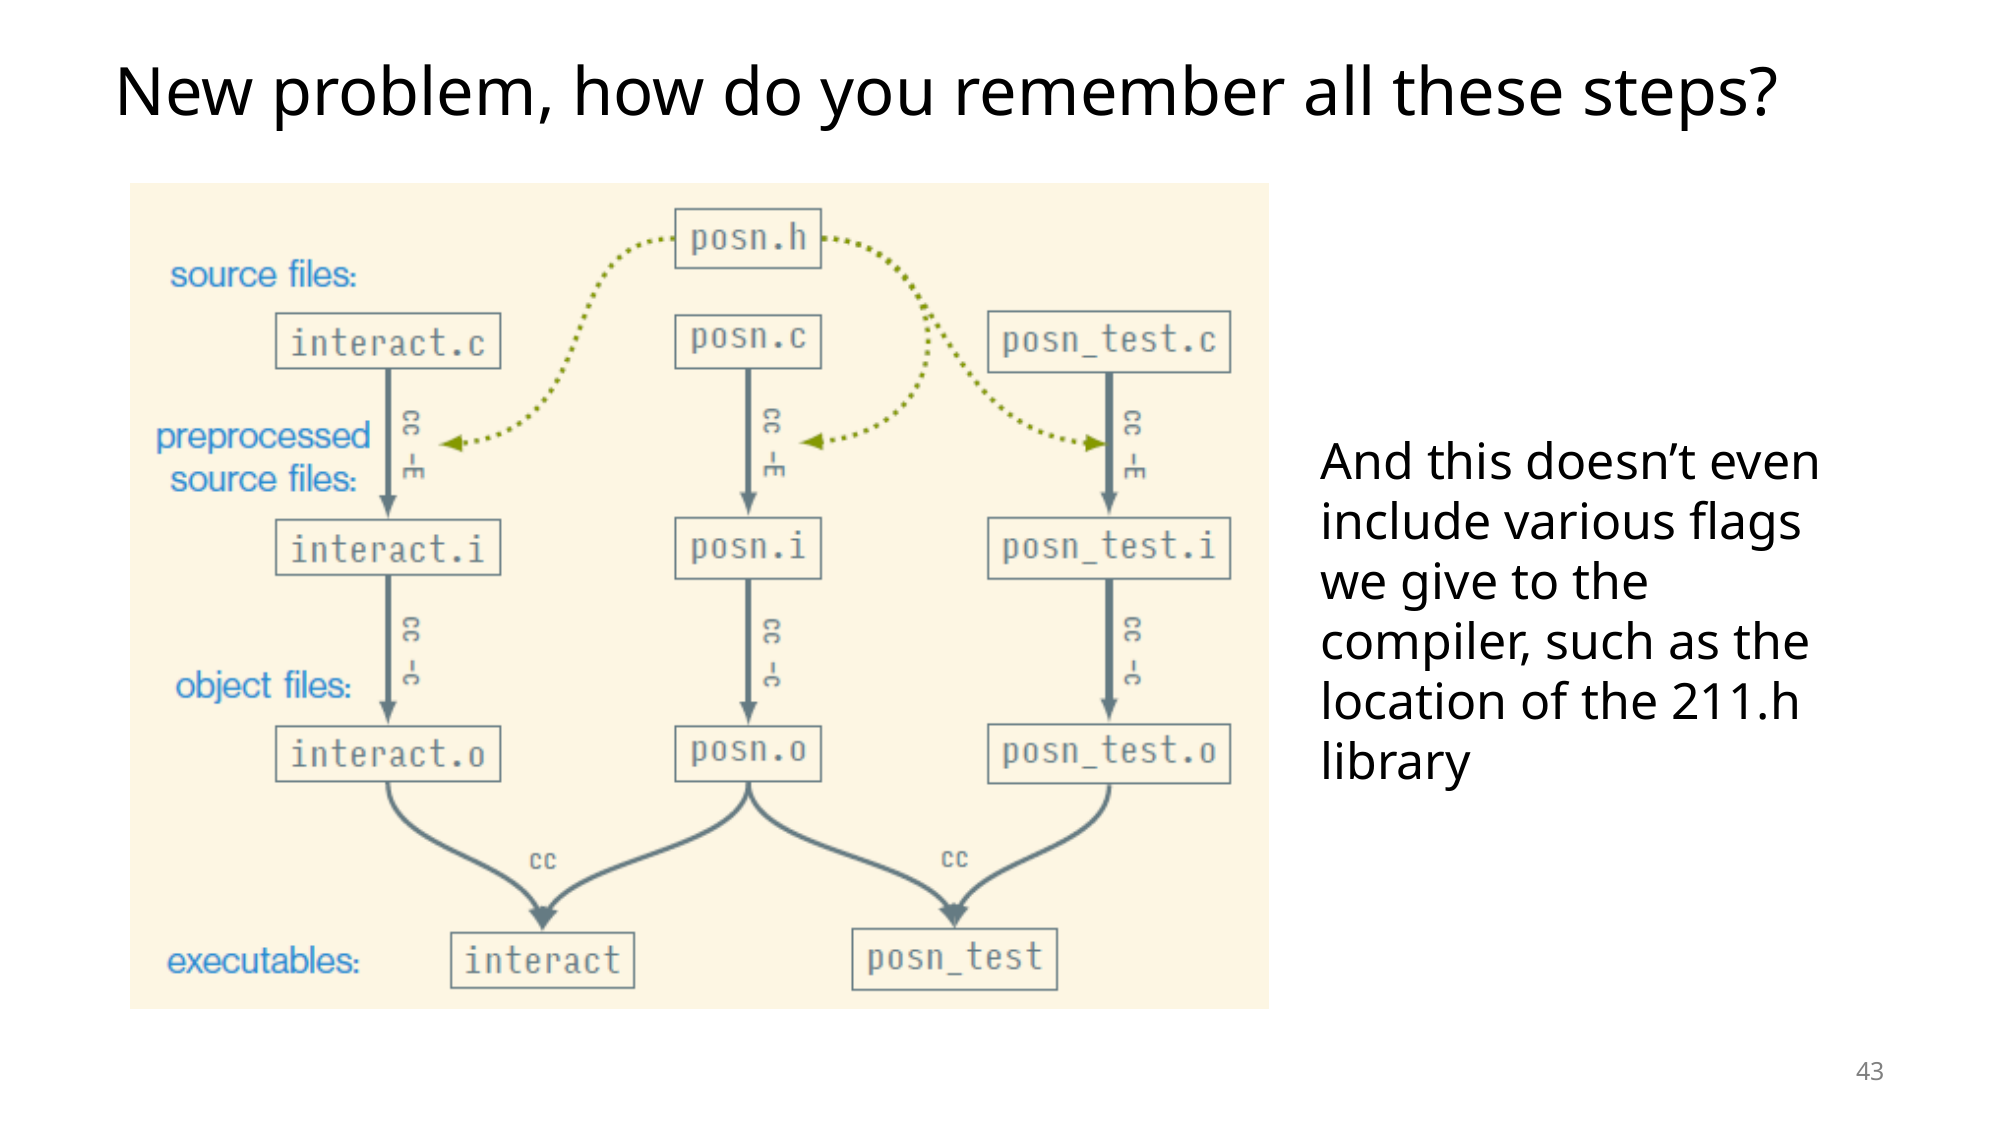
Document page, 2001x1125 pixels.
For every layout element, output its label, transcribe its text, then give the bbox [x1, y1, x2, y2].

slide_number 43 [1749, 1042, 1900, 1103]
text_box And this doesn’t even include various flags we give to the compiler, such as the location of the 211.h library [1305, 422, 1870, 798]
picture [130, 183, 1269, 1009]
title New problem, how do you remember all these steps? [99, 37, 1900, 150]
